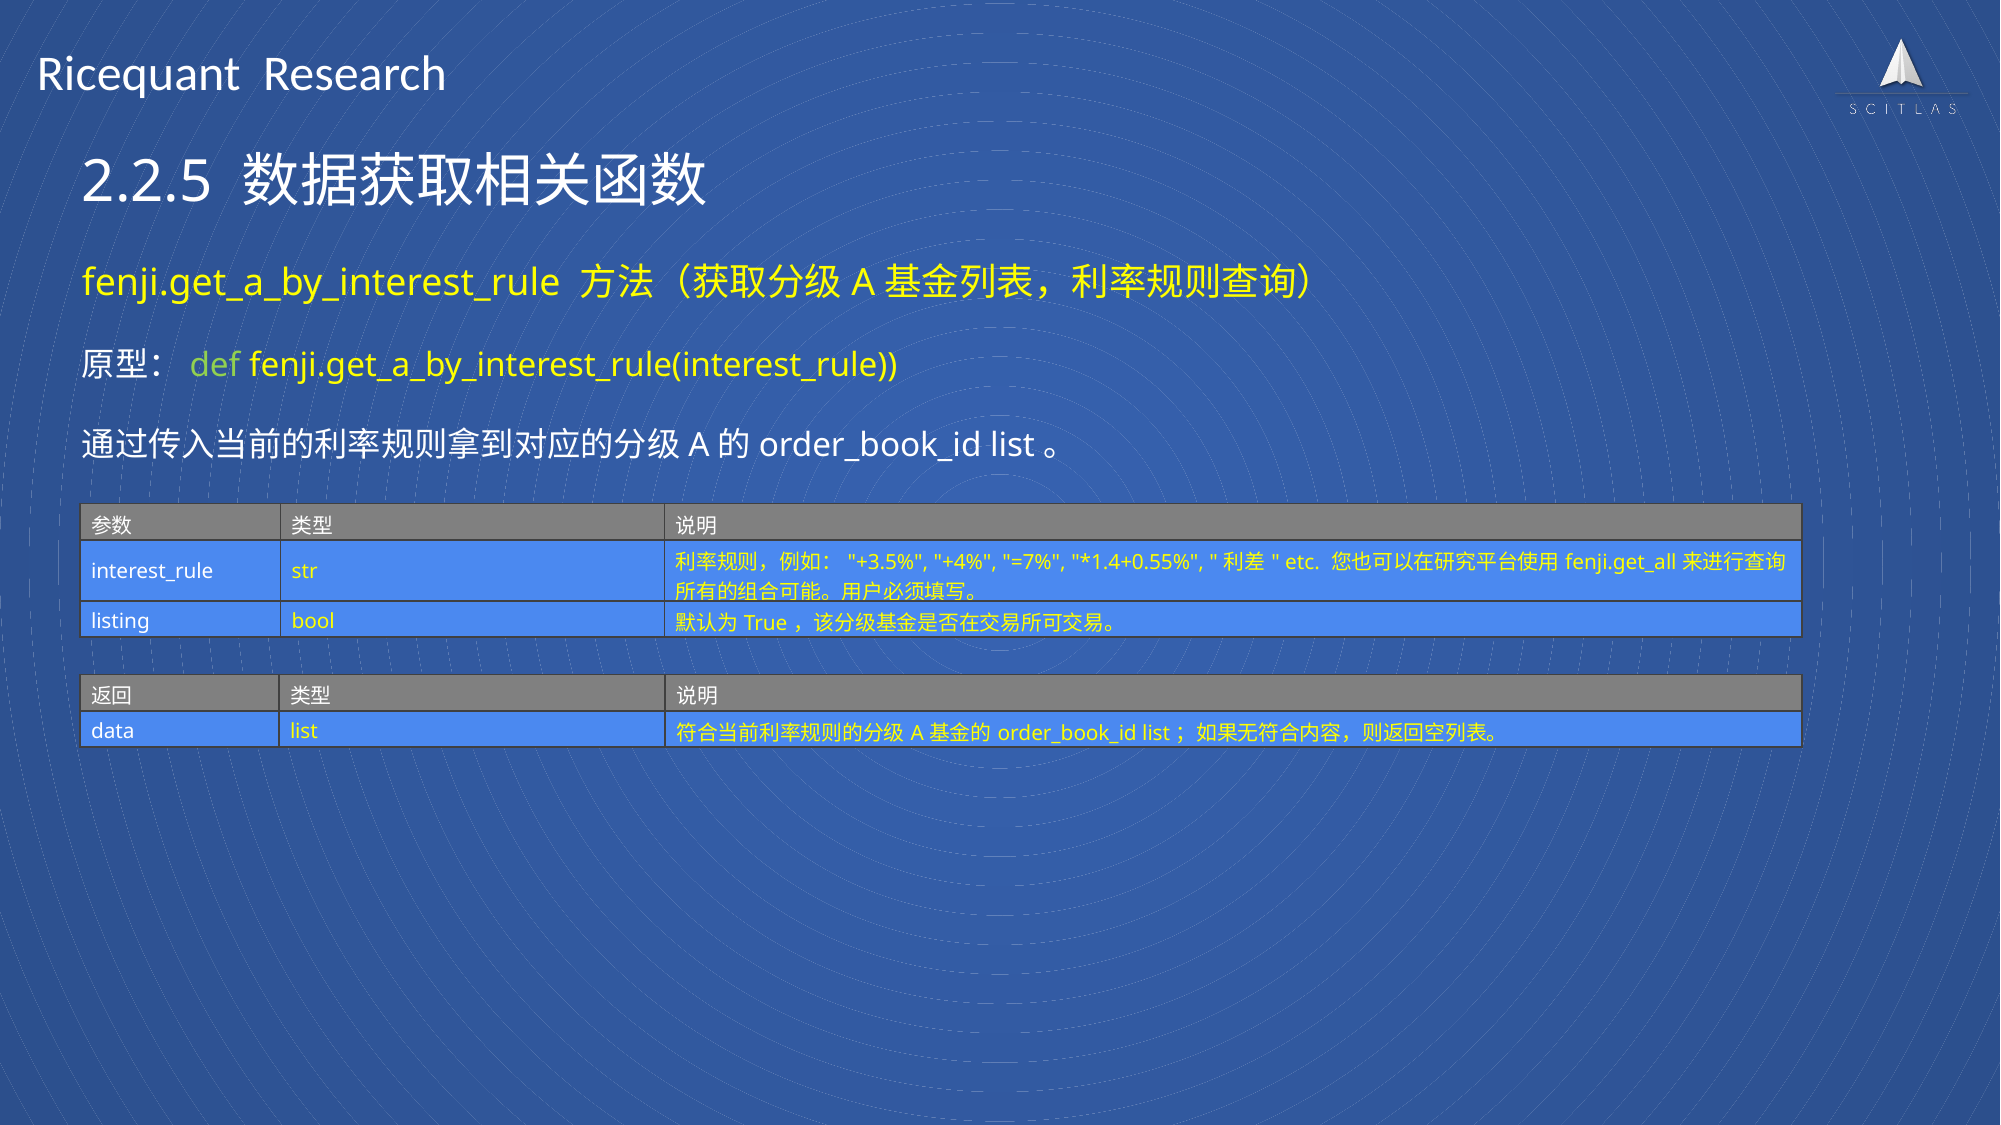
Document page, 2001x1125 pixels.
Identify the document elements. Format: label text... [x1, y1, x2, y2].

table_cell 利率规则，例如："+3.5%", "+4%", "=7%", "*1.4+0.55%", "利差" etc. 您也可以在研究平台使用fenji.get_all来进行查询所有的组合可能。用户必须填写。 [665, 541, 1801, 600]
table_cell list [280, 712, 664, 746]
table_cell 默认为True，该分级基金是否在交易所可交易。 [665, 602, 1801, 636]
table_header 说明 [665, 504, 1801, 539]
table_cell 符合当前利率规则的分级A基金的order_book_id list；如果无符合内容，则返回空列表。 [666, 712, 1801, 746]
table_header 参数 [81, 504, 280, 539]
table_header 类型 [280, 675, 664, 710]
table_cell str [281, 541, 664, 600]
table_header 类型 [281, 504, 664, 539]
table_header 说明 [666, 675, 1801, 710]
picture [1802, 0, 2000, 142]
text_box 2.2.5 数据获取相关函数 fenji.get_a_by_interest_rule 方法（获取分级A基金列表，利率规则查询） 原型：def fenji.get_a_by_interest_rule(interest_rule)) 通过传入当前的利率规则拿到对应的分级A的order_book_id list。 [67, 135, 1833, 795]
text_box Ricequant Research [22, 32, 778, 108]
table_header 返回 [81, 675, 278, 710]
table_cell interest_rule [81, 541, 280, 600]
table_cell bool [281, 602, 664, 636]
text_box [0, 0, 2000, 1125]
table_cell data [81, 712, 278, 746]
table_cell listing [81, 602, 280, 636]
